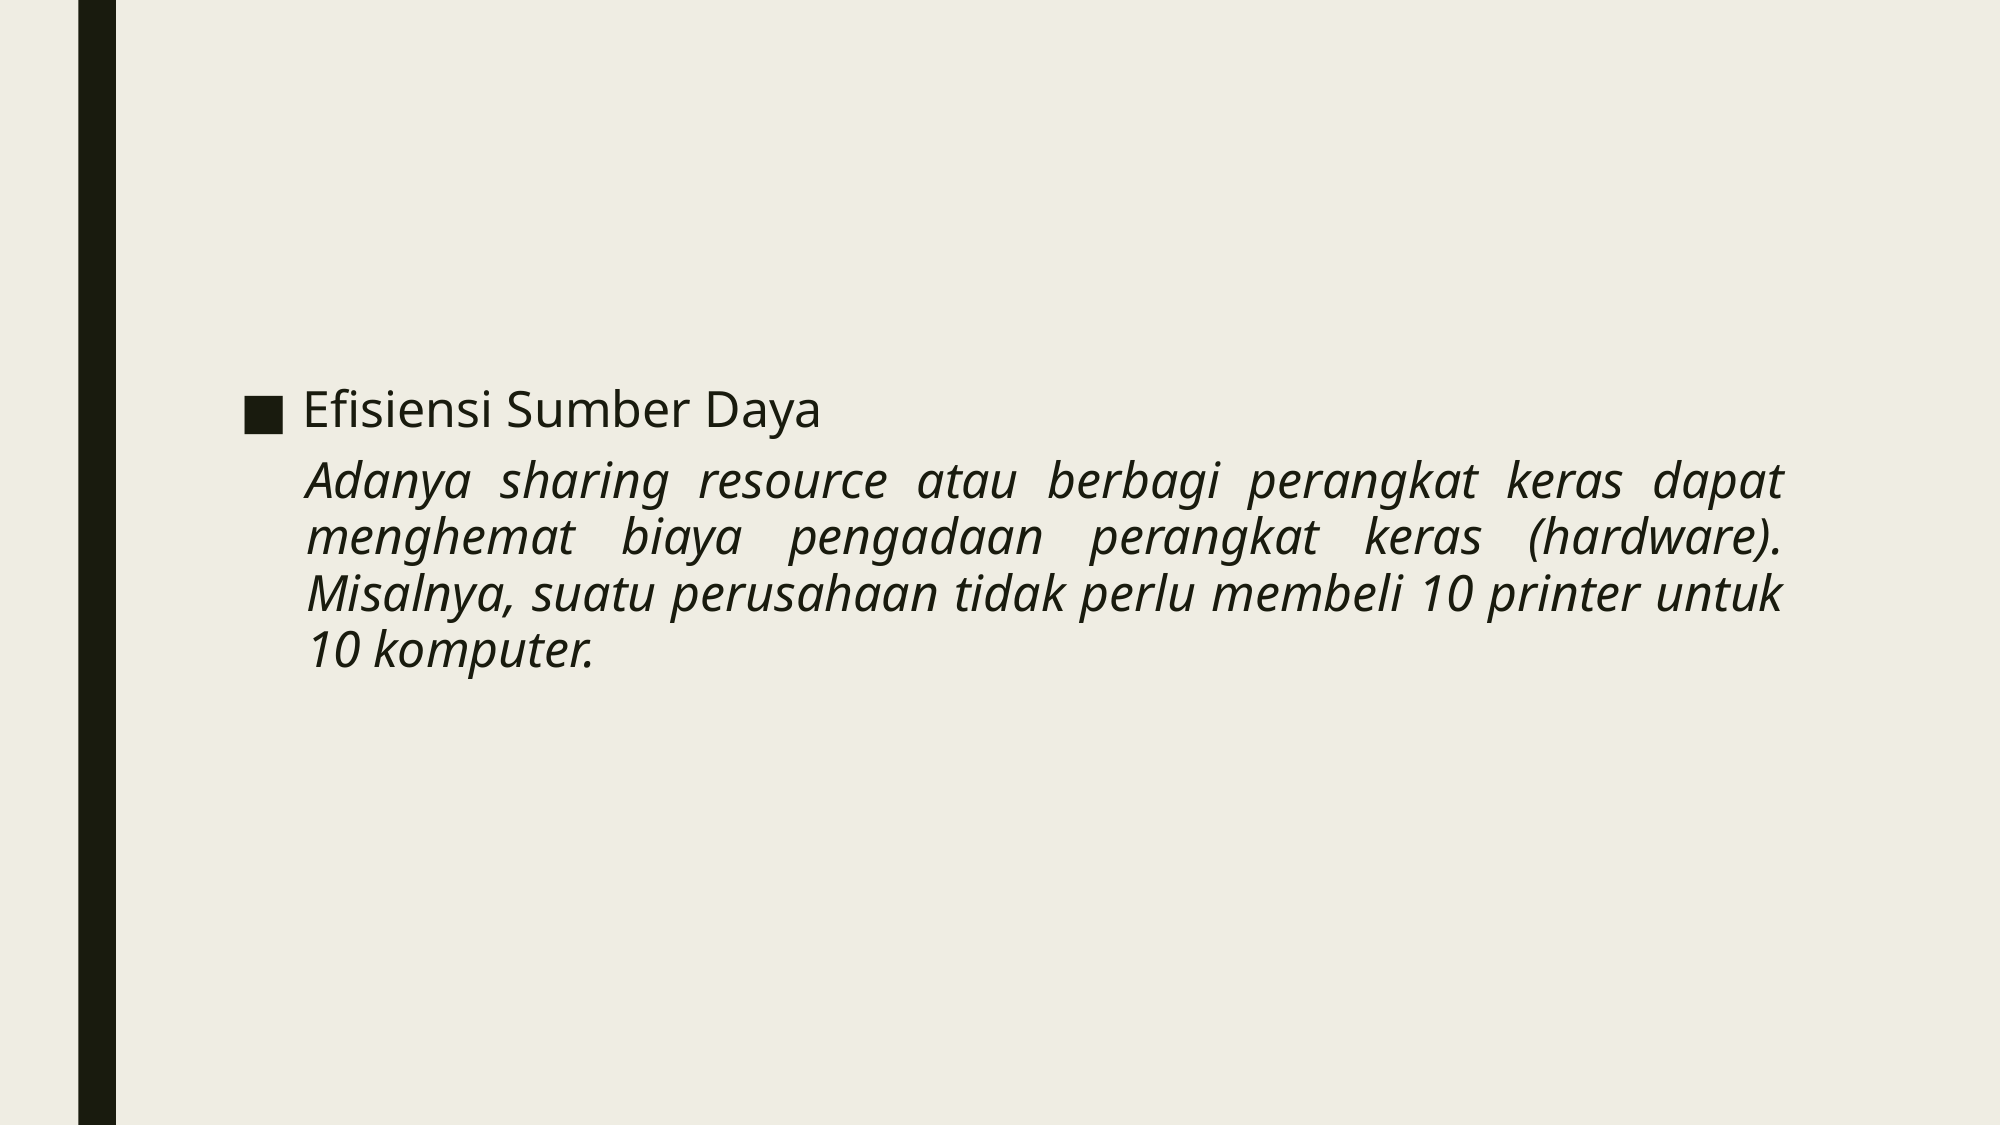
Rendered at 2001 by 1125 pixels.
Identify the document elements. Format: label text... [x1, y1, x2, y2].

list Efisiensi Sumber Daya Adanya sharing resource atau berbagi perangkat keras dapat menghemat biaya pengadaan perangkat keras (hardware). Misalnya, suatu perusahaan tidak perlu membeli 10 printer untuk 10 komputer. [225, 375, 1800, 963]
